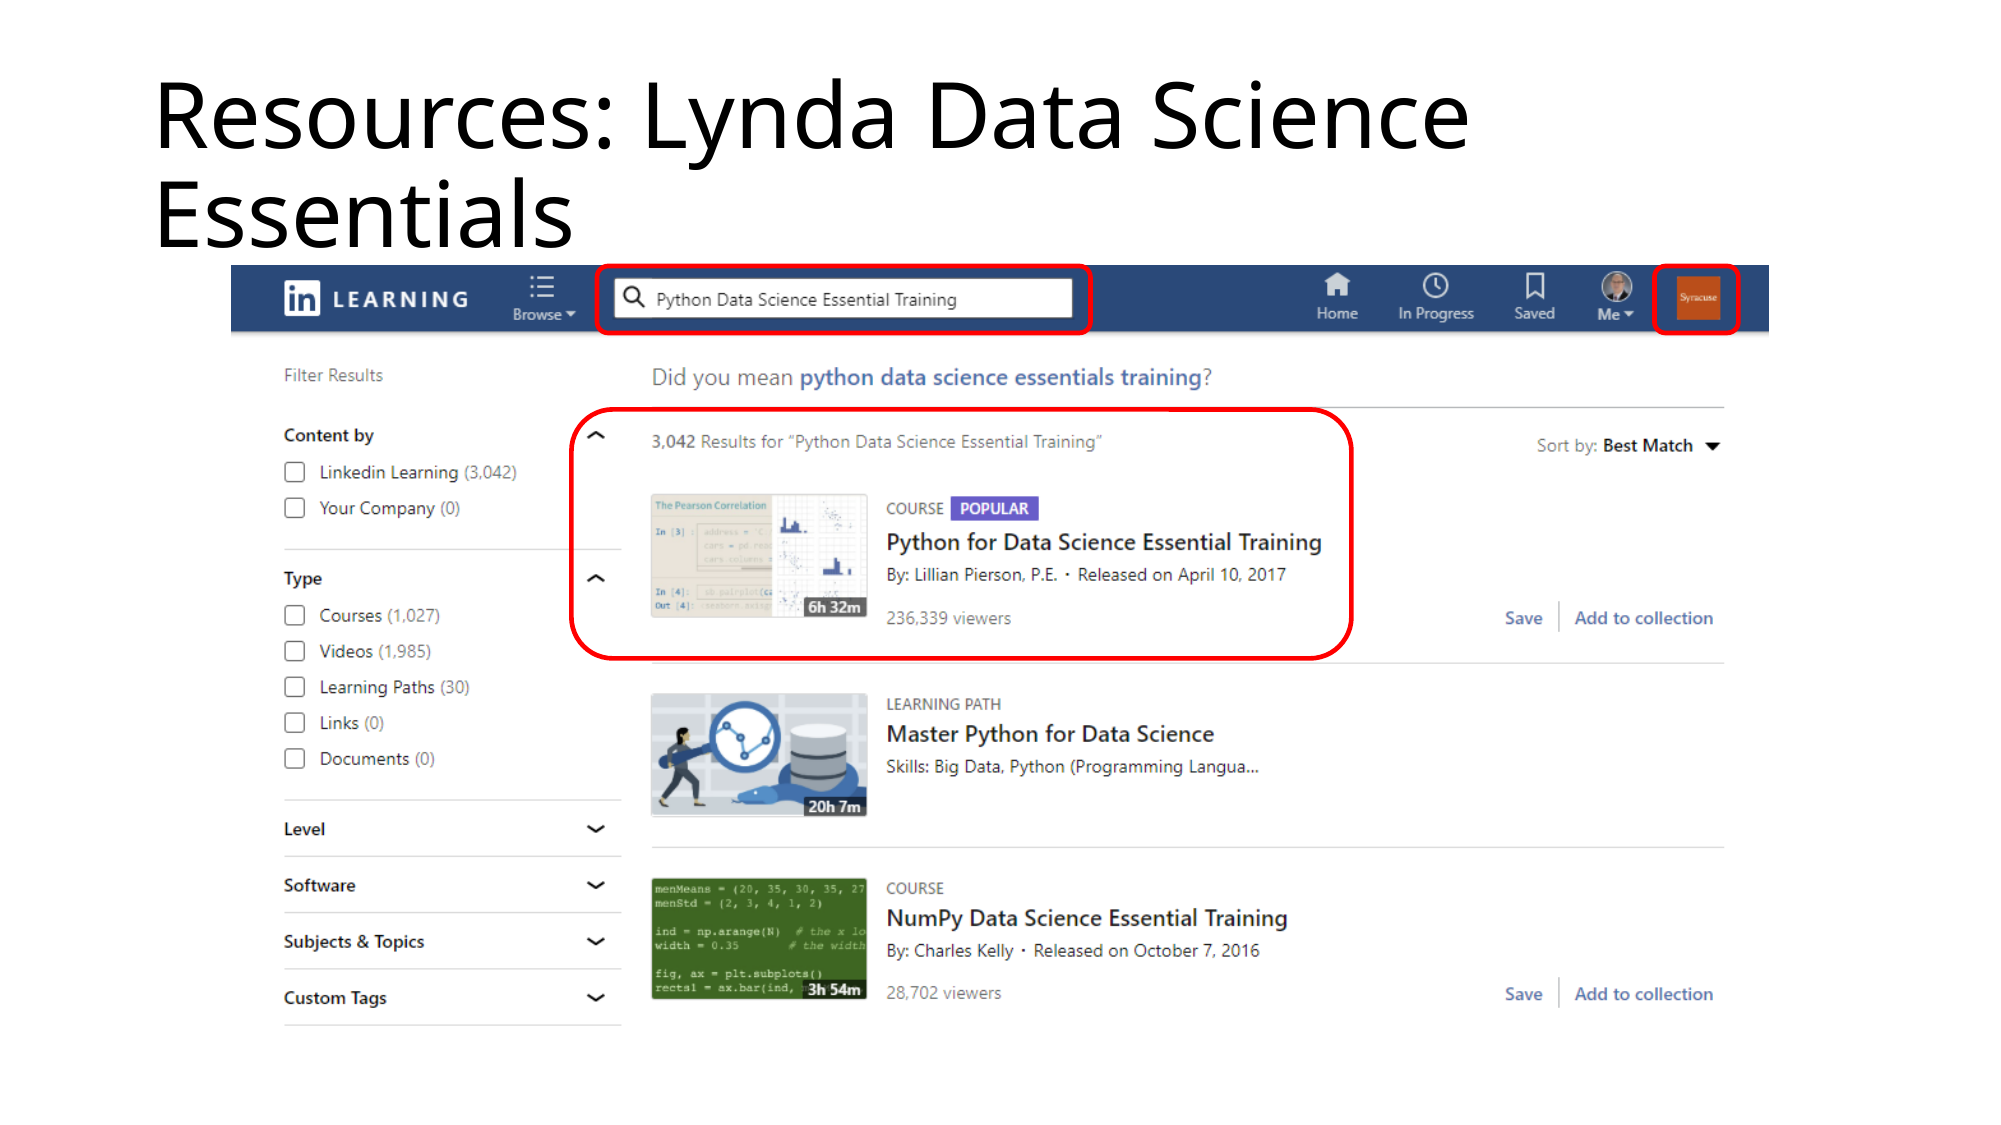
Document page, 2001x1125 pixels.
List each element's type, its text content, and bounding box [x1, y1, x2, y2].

picture [230, 265, 1769, 1031]
title Resources: Lynda Data Science Essentials [137, 59, 1863, 278]
